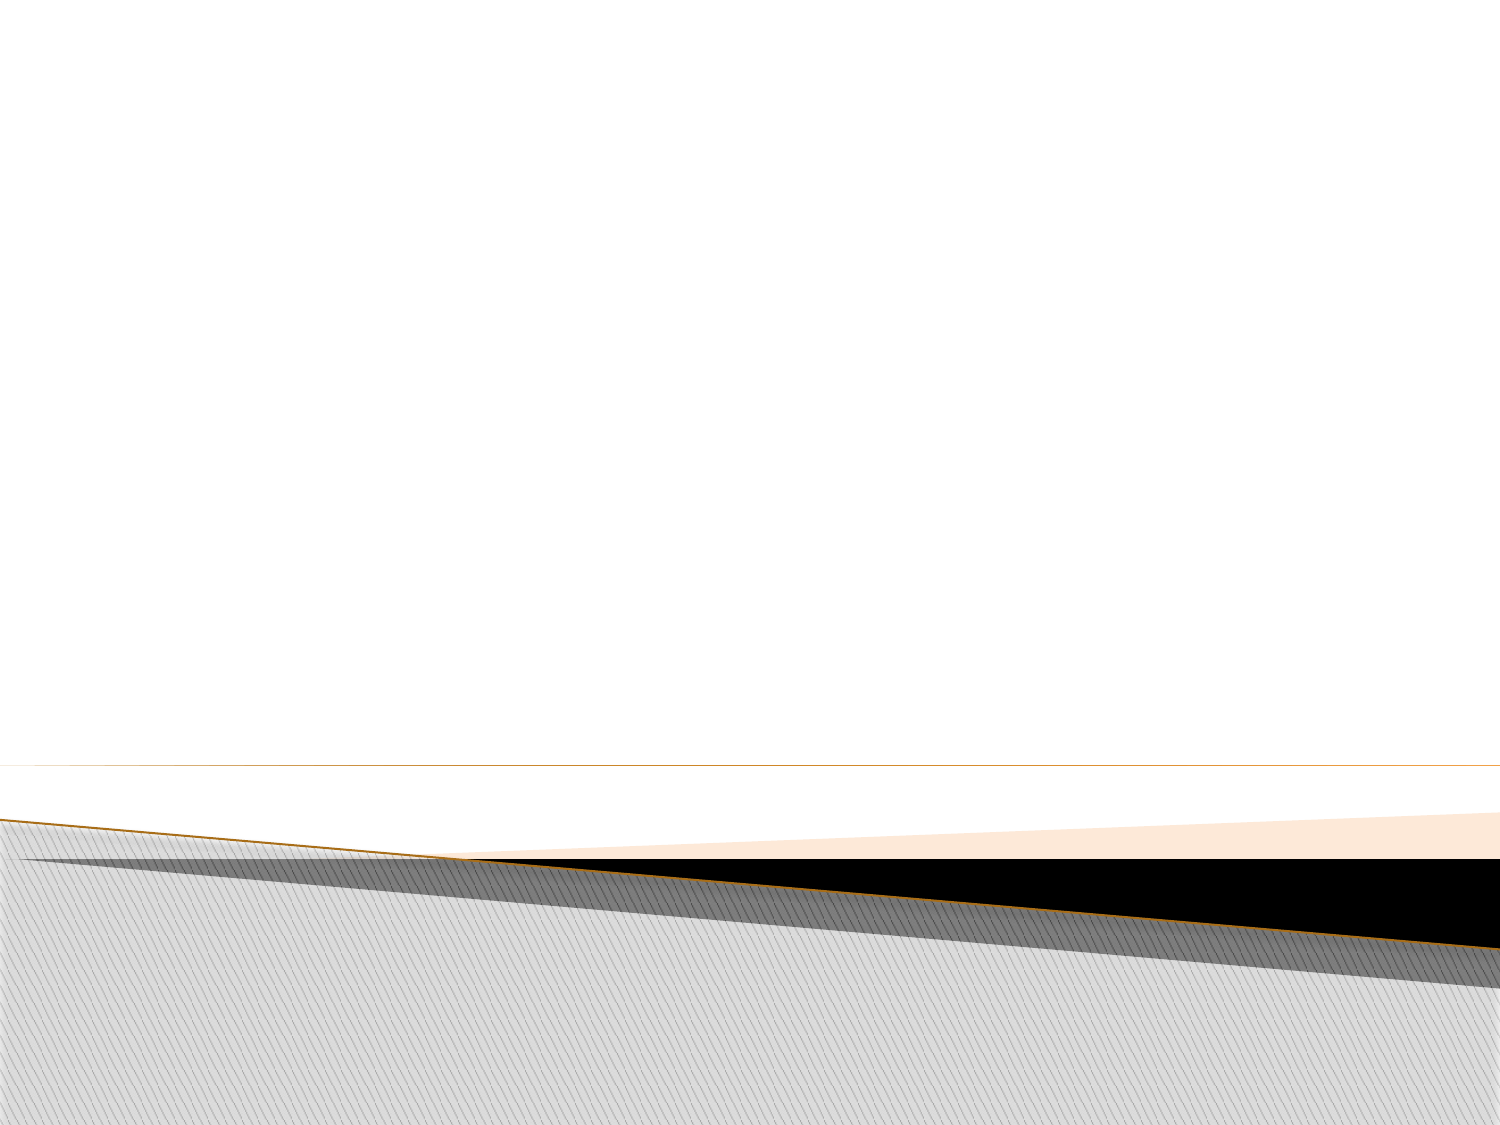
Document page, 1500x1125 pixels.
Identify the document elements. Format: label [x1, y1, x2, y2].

picture [5, 859, 1500, 989]
